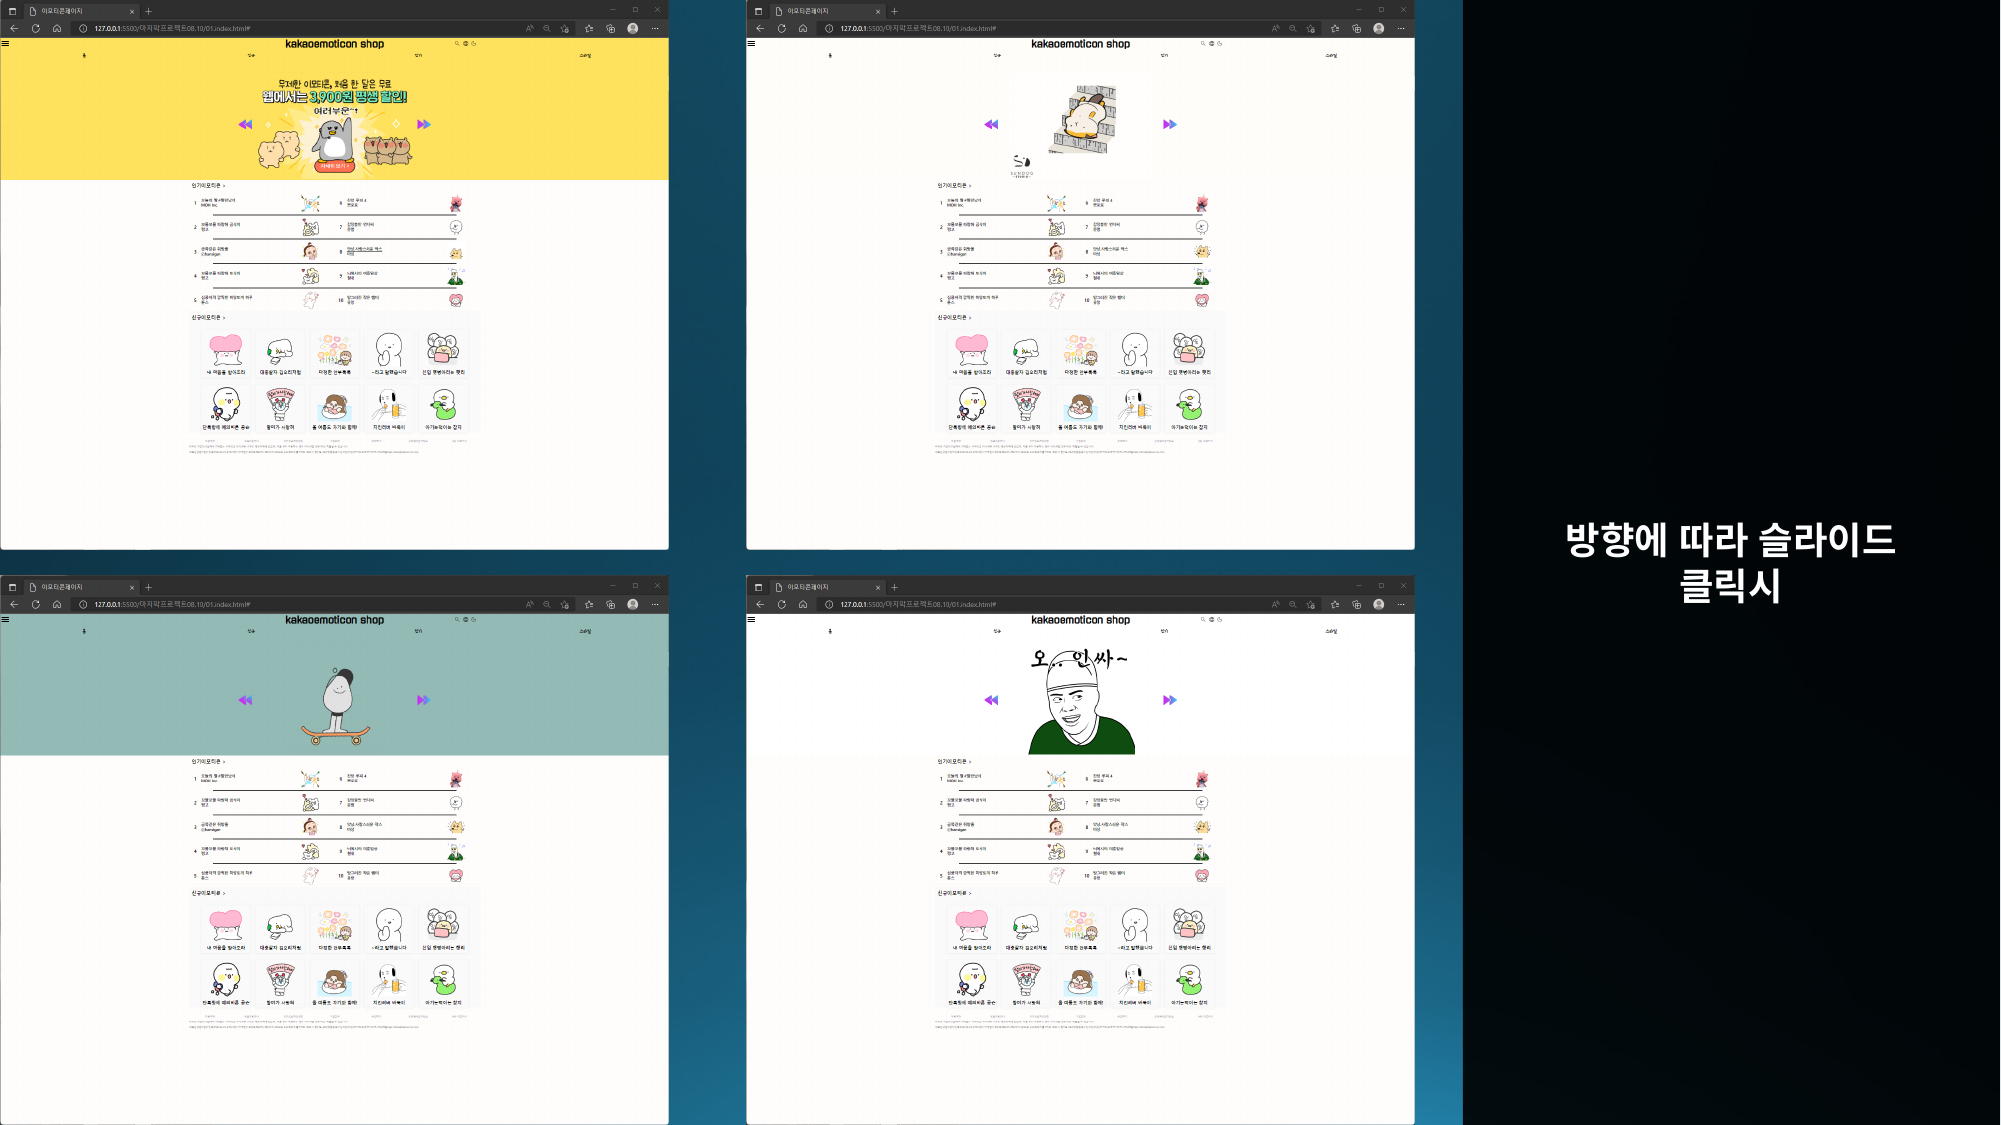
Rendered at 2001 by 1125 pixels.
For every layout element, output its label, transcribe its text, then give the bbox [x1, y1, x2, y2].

text_box 방향에 따라 슬라이드 클릭시 [1462, 0, 2000, 1125]
picture [0, 0, 1462, 1125]
